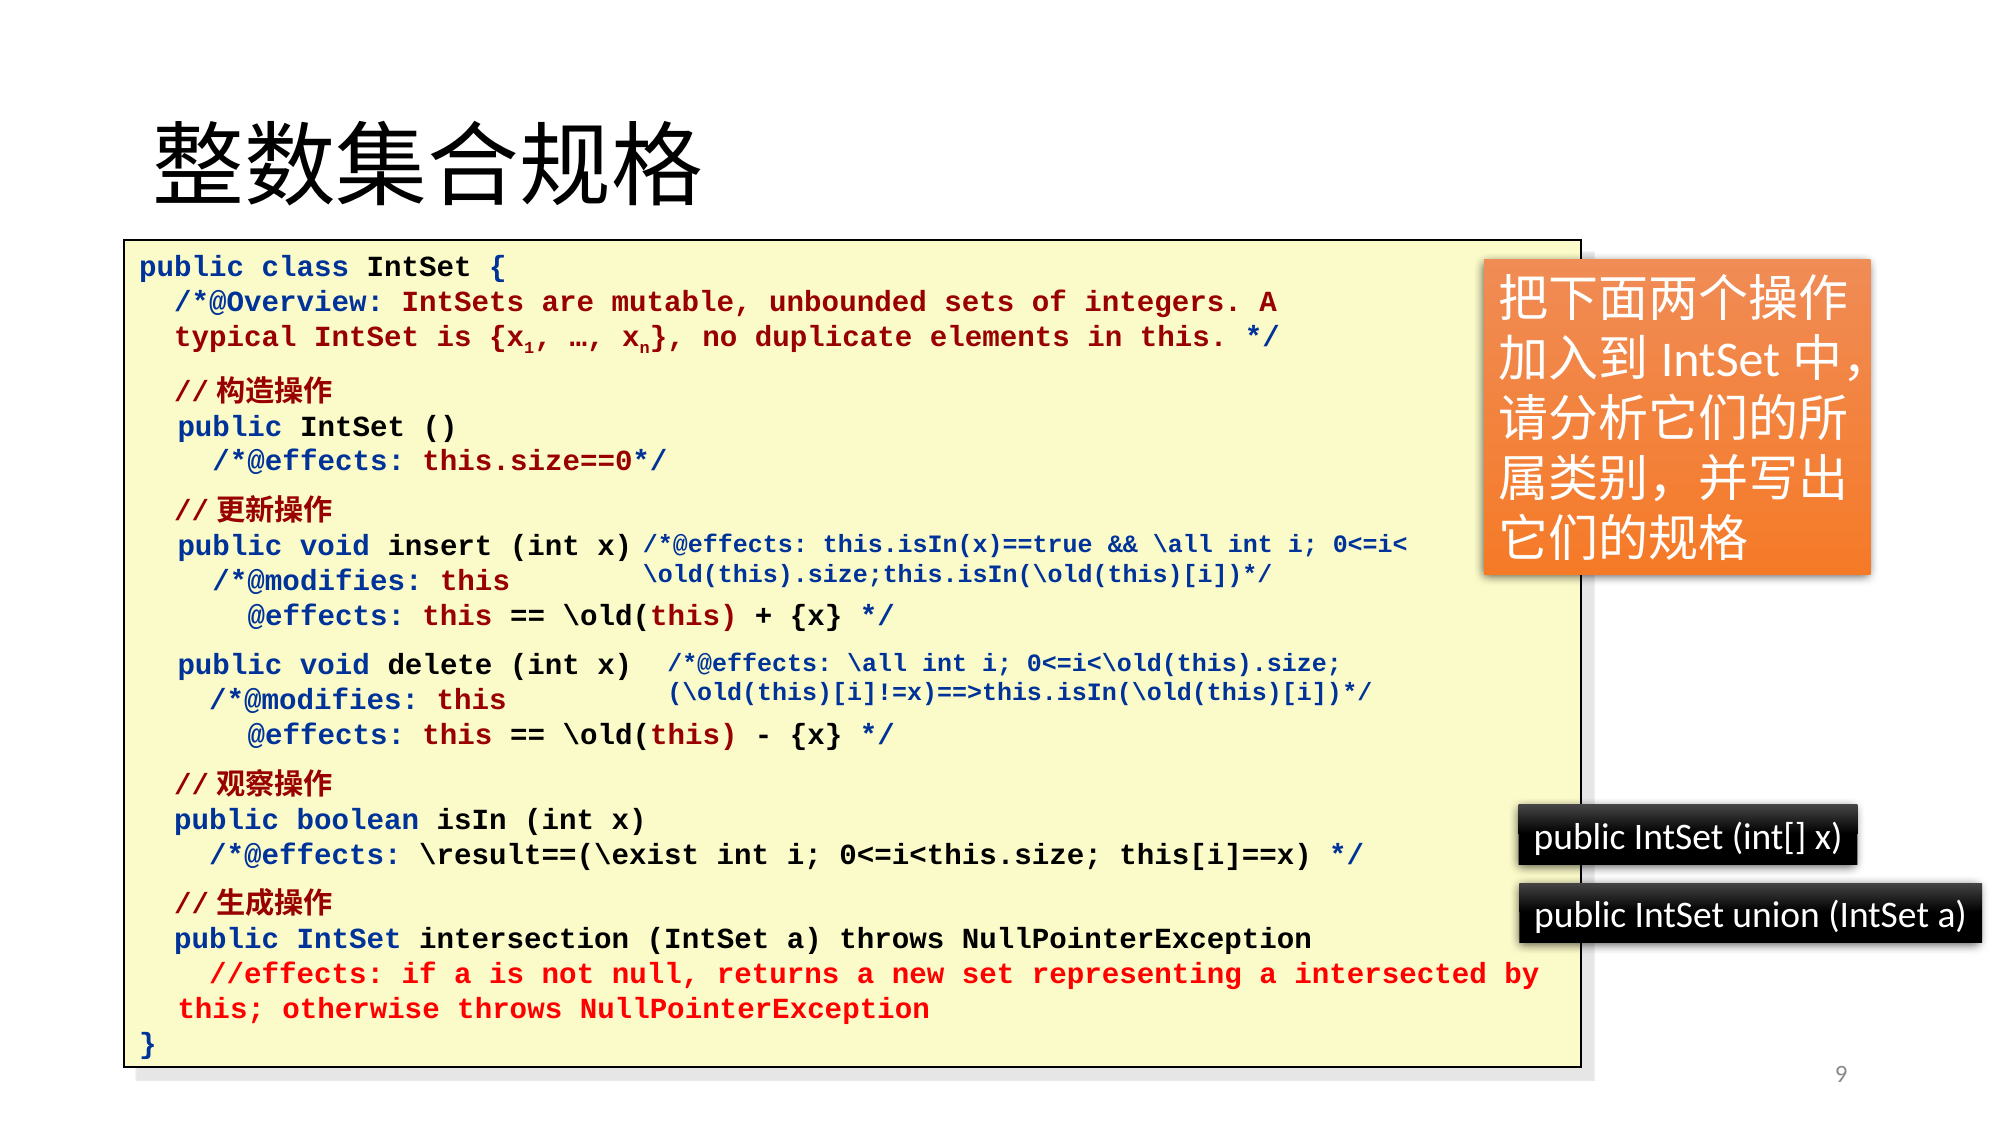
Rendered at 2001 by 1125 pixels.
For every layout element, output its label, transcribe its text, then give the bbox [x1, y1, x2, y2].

text_box public IntSet union (IntSet a) [1519, 883, 1983, 943]
text_box 把下面两个操作加入到IntSet中，请分析它们的所属类别，并写出它们的规格 [1484, 259, 1871, 575]
text_box public class IntSet { /*@Overview: IntSets are mutable, unbounded sets of integers. A typical IntSet is {x1, …, xn}, no duplicate elements in this. */ //构造操作 public IntSet () /*@effects: this.size==0*/ //更新操作 public void insert (int x) /*@modifies: this @effects: this == \old(this) + {x} */ public void delete (int x) /*@modifies: this @effects: this == \old(this) - {x} */ //观察操作 public boolean isIn (int x) /*@effects: \result==(\exist int i; 0<=i<this.size; this[i]==x) */ //生成操作 public IntSet intersection (IntSet a) throws NullPointerException //effects: if a is not null, returns a new set representing a intersected by this; otherwise throws NullPointerException } [124, 240, 1582, 1067]
text_box public IntSet (int[] x) [1518, 804, 1858, 865]
text_box /*@effects: \all int i; 0<=i<\old(this).size; (\old(this)[i]!=x)==>this.isIn(\old(this)[i])*/ [652, 638, 1388, 714]
title 整数集合规格 [137, 59, 1863, 253]
slide_number 9 [1412, 1042, 1863, 1103]
text_box /*@effects: this.isIn(x)==true && \all int i; 0<=i< \old(this).size;this.isIn(\old(this)[i])*/ [628, 520, 1483, 596]
